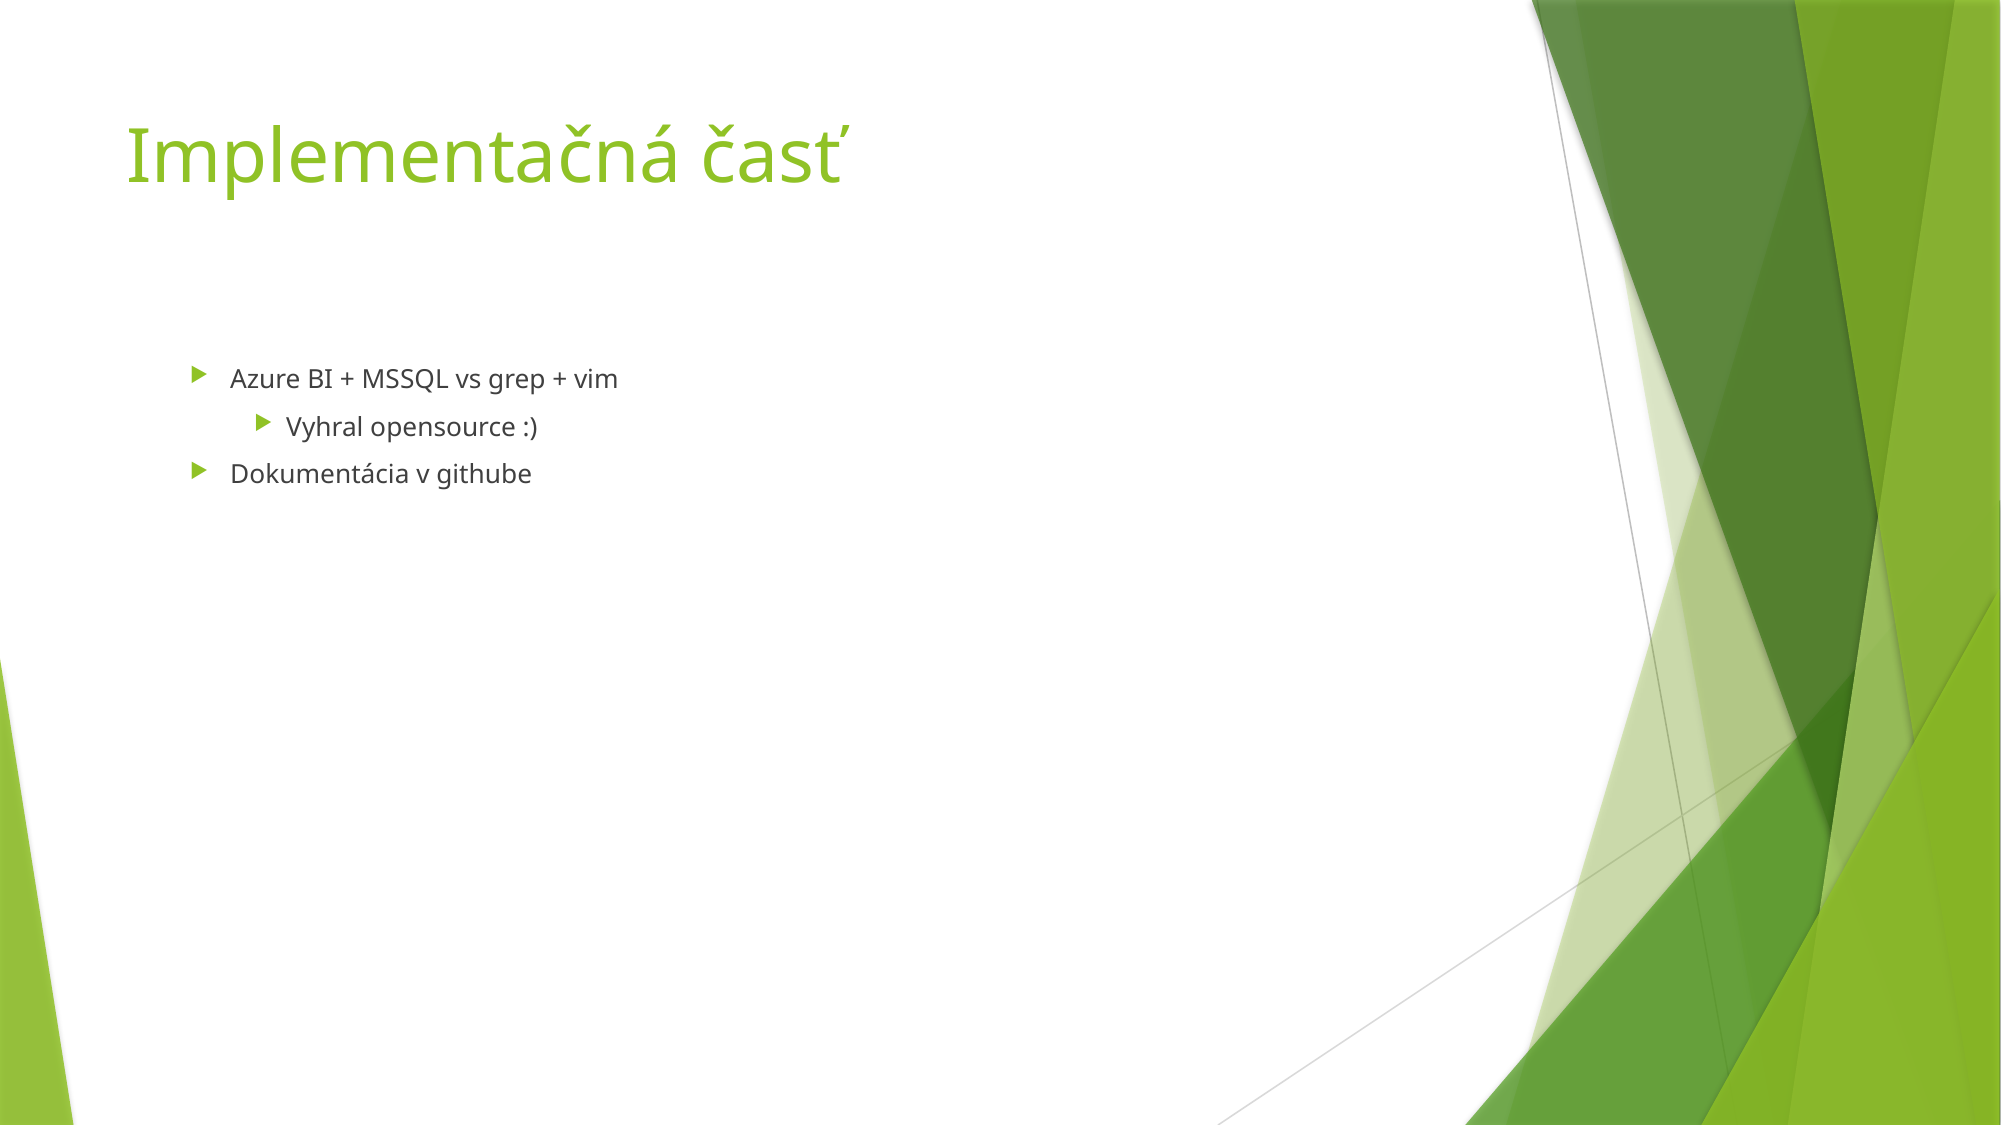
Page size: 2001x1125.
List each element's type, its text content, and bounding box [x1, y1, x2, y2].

title Implementačná časť [111, 99, 1522, 317]
list Azure BI + MSSQL vs grep + vim Vyhral opensource :) Dokumentácia v githube [111, 354, 1522, 992]
